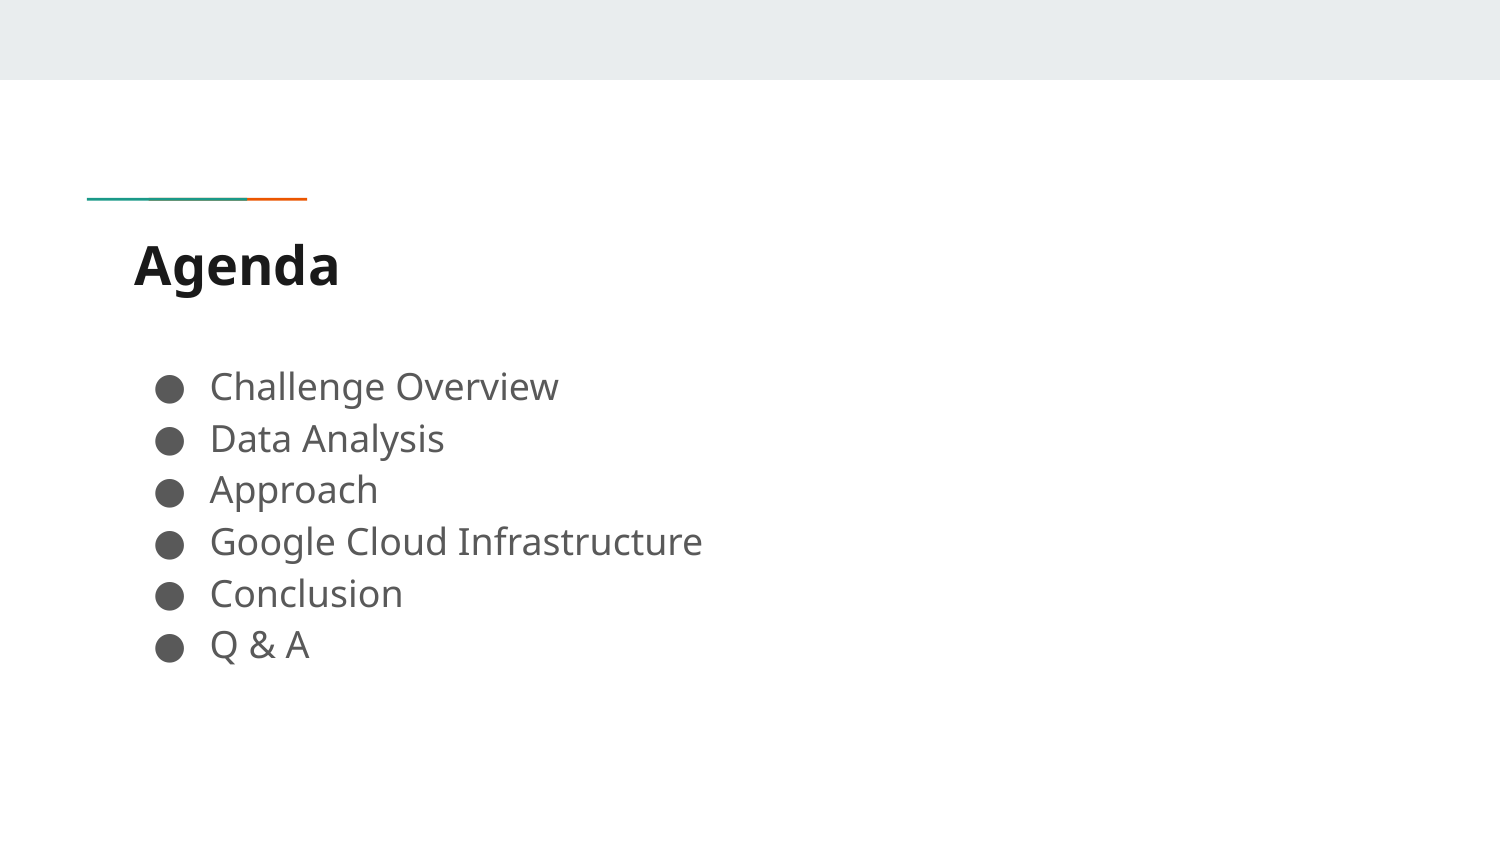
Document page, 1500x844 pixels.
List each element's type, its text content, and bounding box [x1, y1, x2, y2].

title Agenda [119, 216, 1381, 305]
list Challenge Overview Data Analysis Approach Google Cloud Infrastructure Conclusion Q & A [119, 341, 1381, 782]
